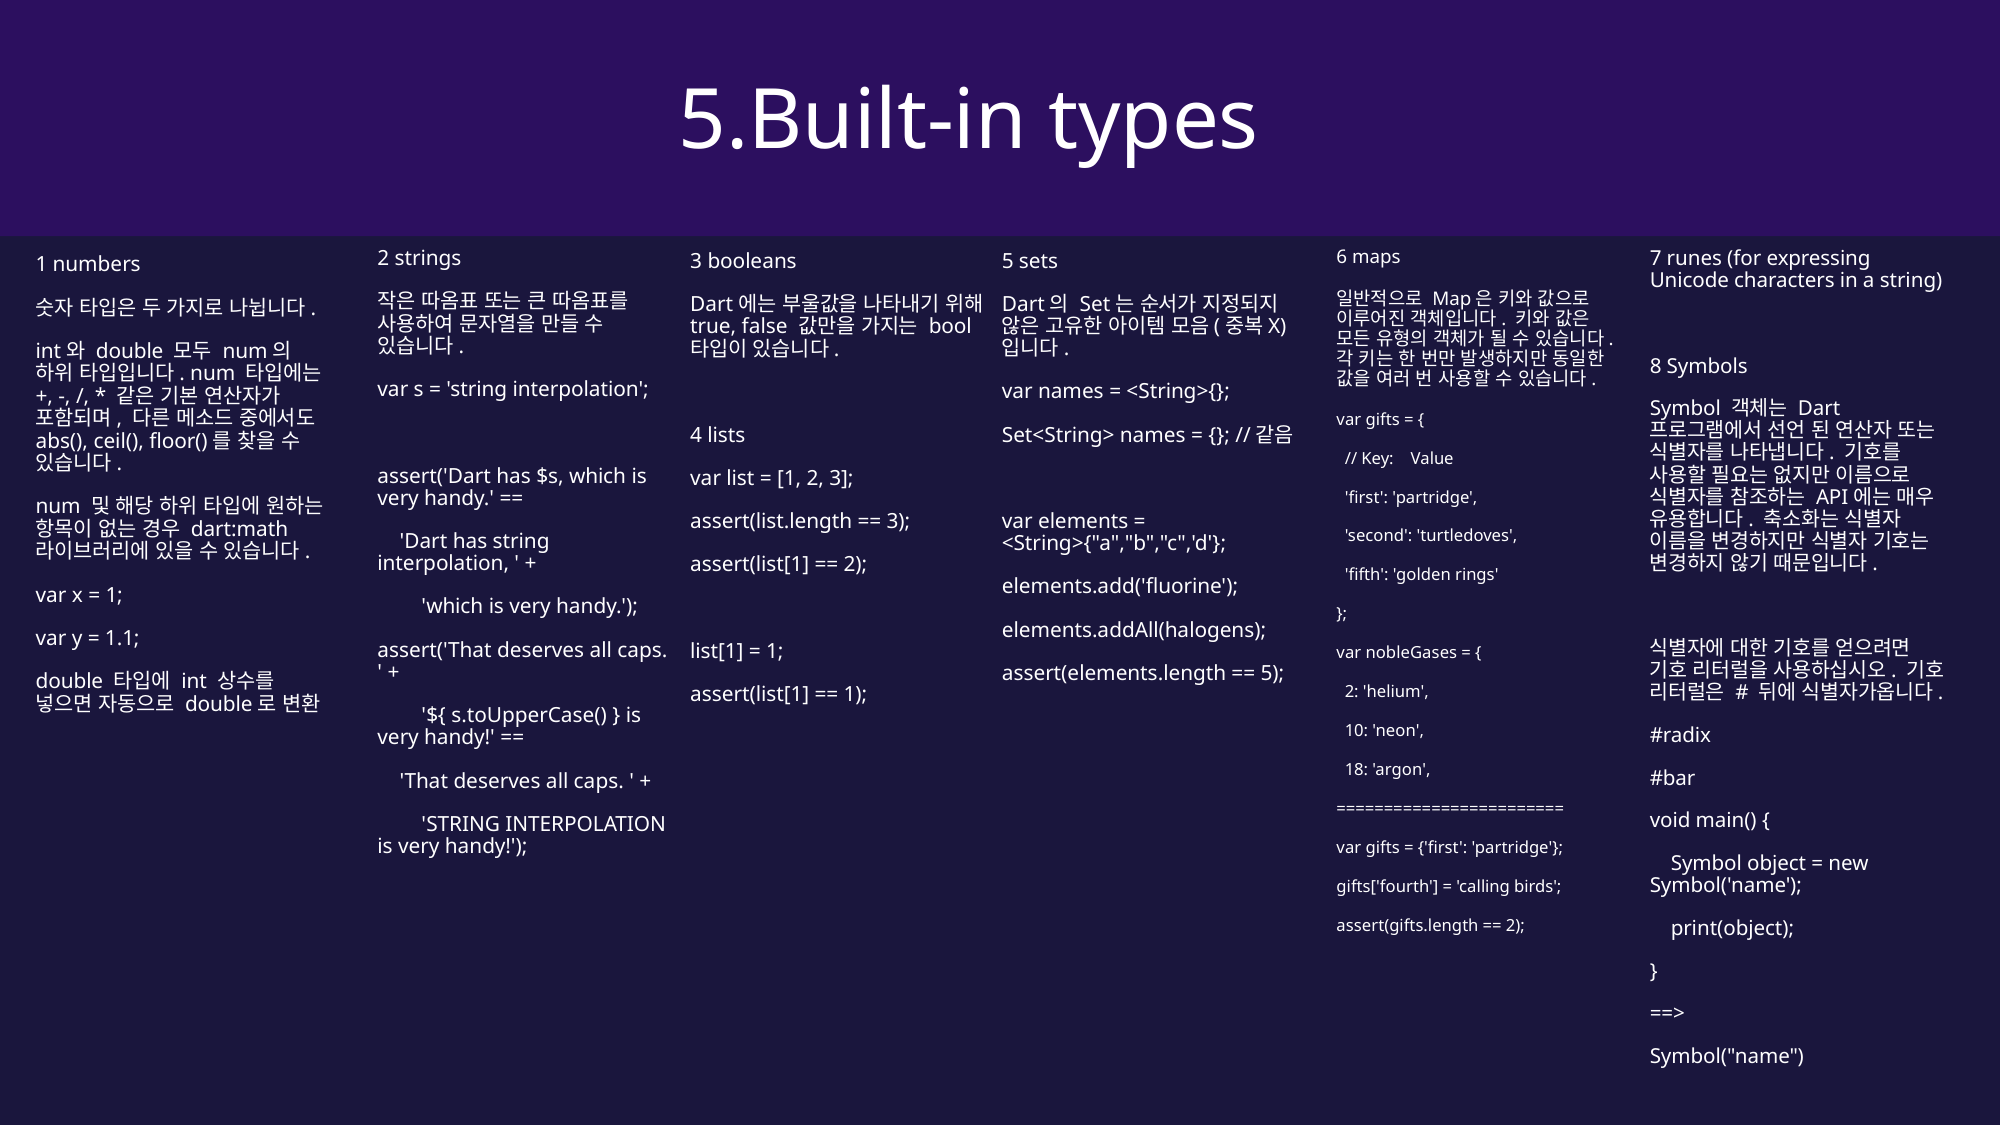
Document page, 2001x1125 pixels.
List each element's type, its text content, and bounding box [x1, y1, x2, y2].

text_box [0, 0, 2000, 237]
text_box 5.Built-in types [515, 57, 1423, 173]
text_box 3 booleans Dart에는 부울값을 나타내기 위해 true, false 값만을 가지는 bool 타입이 있습니다. 4 lists var list = [1, 2, 3]; assert(list.length == 3); assert(list[1] == 2); list[1] = 1; assert(list[1] == 1); [675, 242, 1000, 1091]
text_box 5 sets Dart의 Set는 순서가 지정되지 않은 고유한 아이템 모음(중복X)입니다. var names = <String>{}; Set<String> names = {}; //같음 var elements = <String>{"a","b","c",'d'}; elements.add('fluorine'); elements.addAll(halogens); assert(elements.length == 5); [986, 242, 1322, 1090]
text_box 2 strings 작은 따옴표 또는 큰 따옴표를 사용하여 문자열을 만들 수 있습니다. var s = 'string interpolation'; assert('Dart has $s, which is very handy.' == 'Dart has string interpolation, ' + 'which is very handy.'); assert('That deserves all caps. ' + '${ s.toUpperCase() } is very handy!' == 'That deserves all caps. ' + 'STRING INTERPOLATION is very handy!'); [362, 240, 688, 1089]
text_box 7 runes (for expressing Unicode characters in a string) 8 Symbols Symbol 객체는 Dart 프로그램에서 선언 된 연산자 또는 식별자를 나타냅니다. 기호를 사용할 필요는 없지만 이름으로 식별자를 참조하는 API에는 매우 유용합니다. 축소화는 식별자 이름을 변경하지만 식별자 기호는 변경하지 않기 때문입니다. 식별자에 대한 기호를 얻으려면 기호 리터럴을 사용하십시오. 기호 리터럴은 # 뒤에 식별자가옵니다. #radix #bar void main() { Symbol object = new Symbol('name'); print(object); } ==> Symbol("name") [1634, 240, 1960, 1089]
text_box [354, 247, 688, 1096]
text_box 6 maps 일반적으로 Map은 키와 값으로 이루어진 객체입니다. 키와 값은 모든 유형의 객체가 될 수 있습니다. 각 키는 한 번만 발생하지만 동일한 값을 여러 번 사용할 수 있습니다. var gifts = { // Key: Value 'first': 'partridge', 'second': 'turtledoves', 'fifth': 'golden rings' }; var nobleGases = { 2: 'helium', 10: 'neon', 18: 'argon', ======================== var gifts = {'first': 'partridge'}; gifts['fourth'] = 'calling birds'; assert(gifts.length == 2); [1321, 240, 1634, 1089]
list 1 numbers 숫자 타입은 두 가지로 나뉩니다. int와 double 모두 num의 하위 타입입니다. num 타입에는 +, -, /, * 같은 기본 연산자가 포함되며, 다른 메소드 중에서도 abs(), ceil(), floor()를 찾을 수 있습니다. num 및 해당 하위 타입에 원하는 항목이 없는 경우 dart:math 라이브러리에 있을 수 있습니다. var x = 1; var y = 1.1; double 타입에 int 상수를 넣으면 자동으로 double로 변환 [20, 246, 346, 1095]
